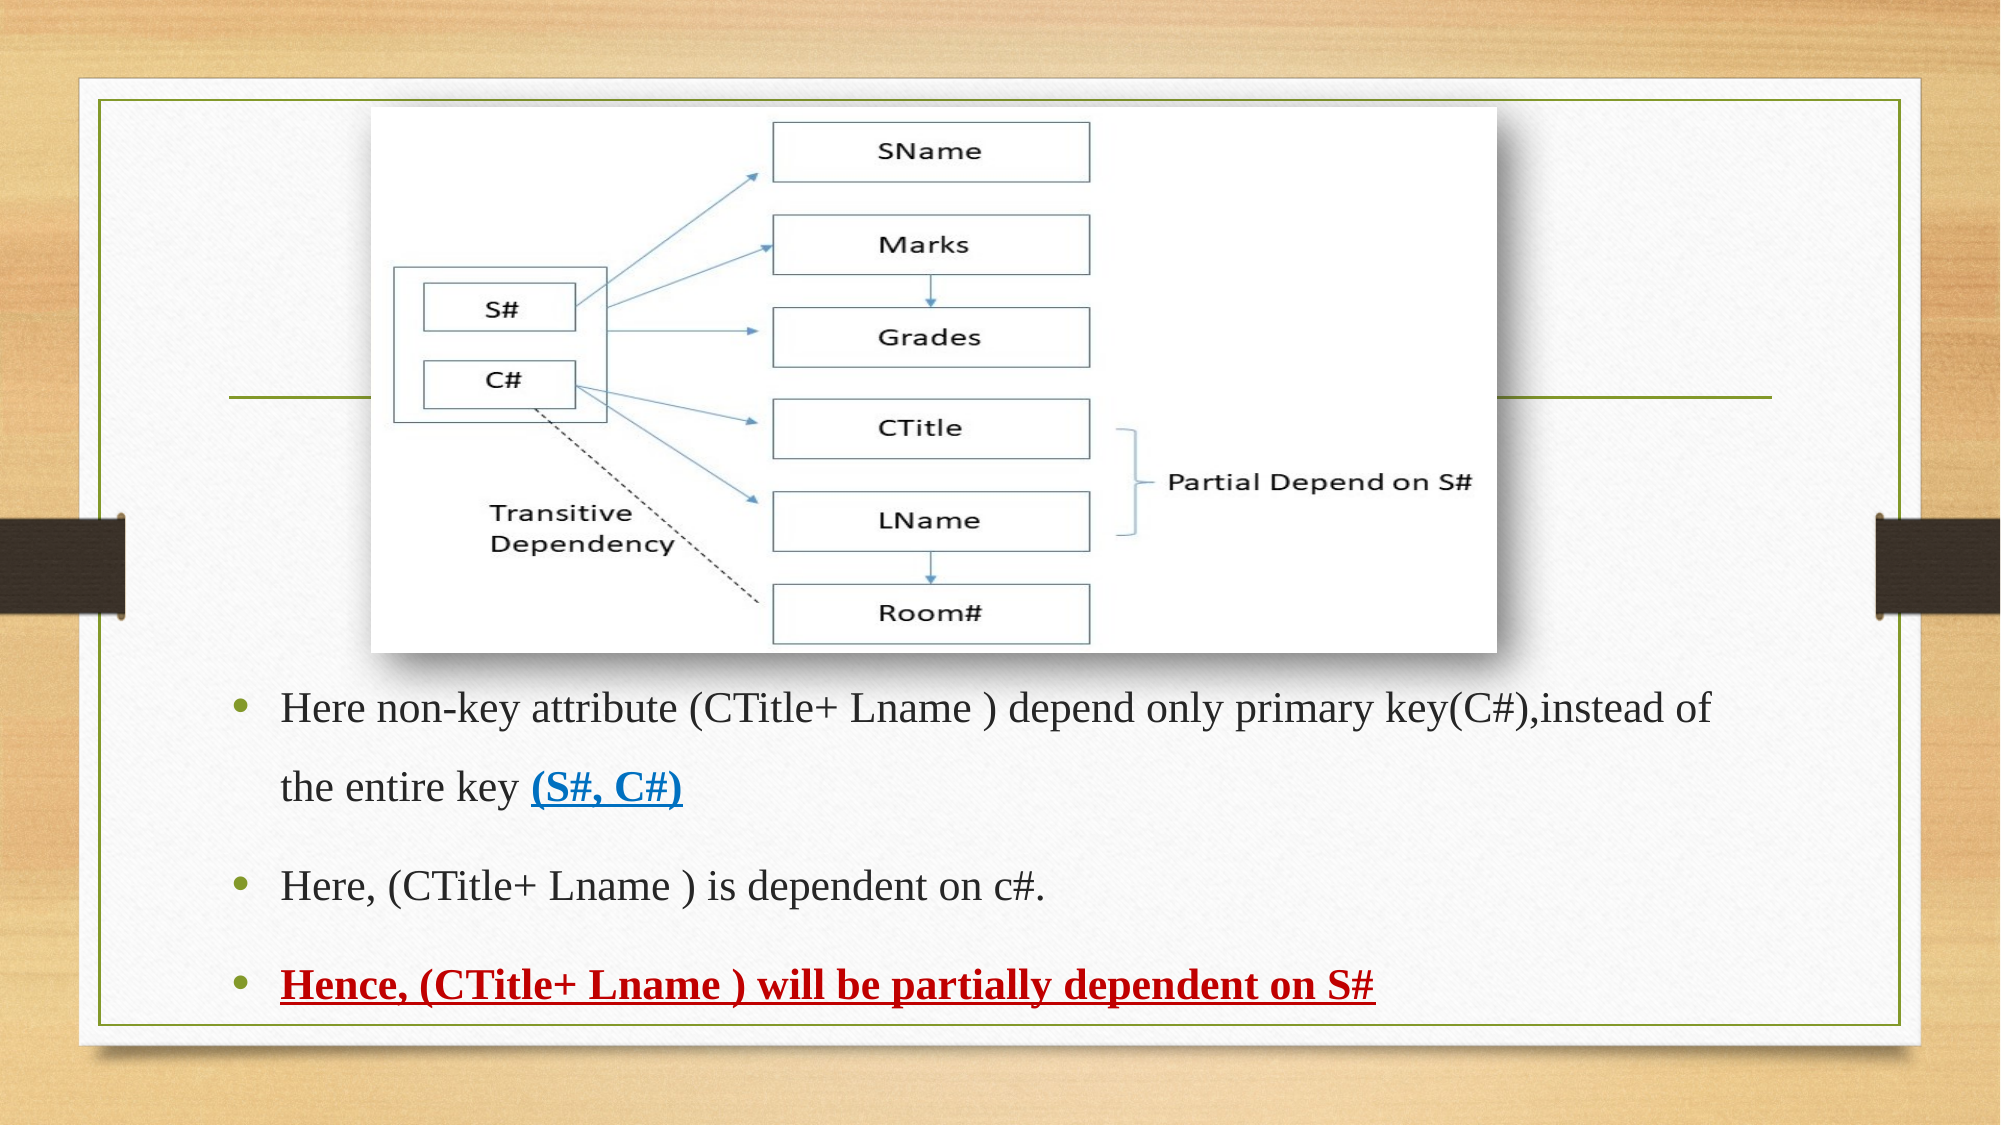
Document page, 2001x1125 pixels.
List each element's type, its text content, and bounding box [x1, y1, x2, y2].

list Here non-key attribute (CTitle+ Lname ) depend only primary key(C#),instead of the entire key (S#, C#) Here, (CTitle+ Lname ) is dependent on c#. Hence, (CTitle+ Lname ) will be partially dependent on S# [216, 473, 1792, 1018]
picture [0, 0, 2001, 1125]
